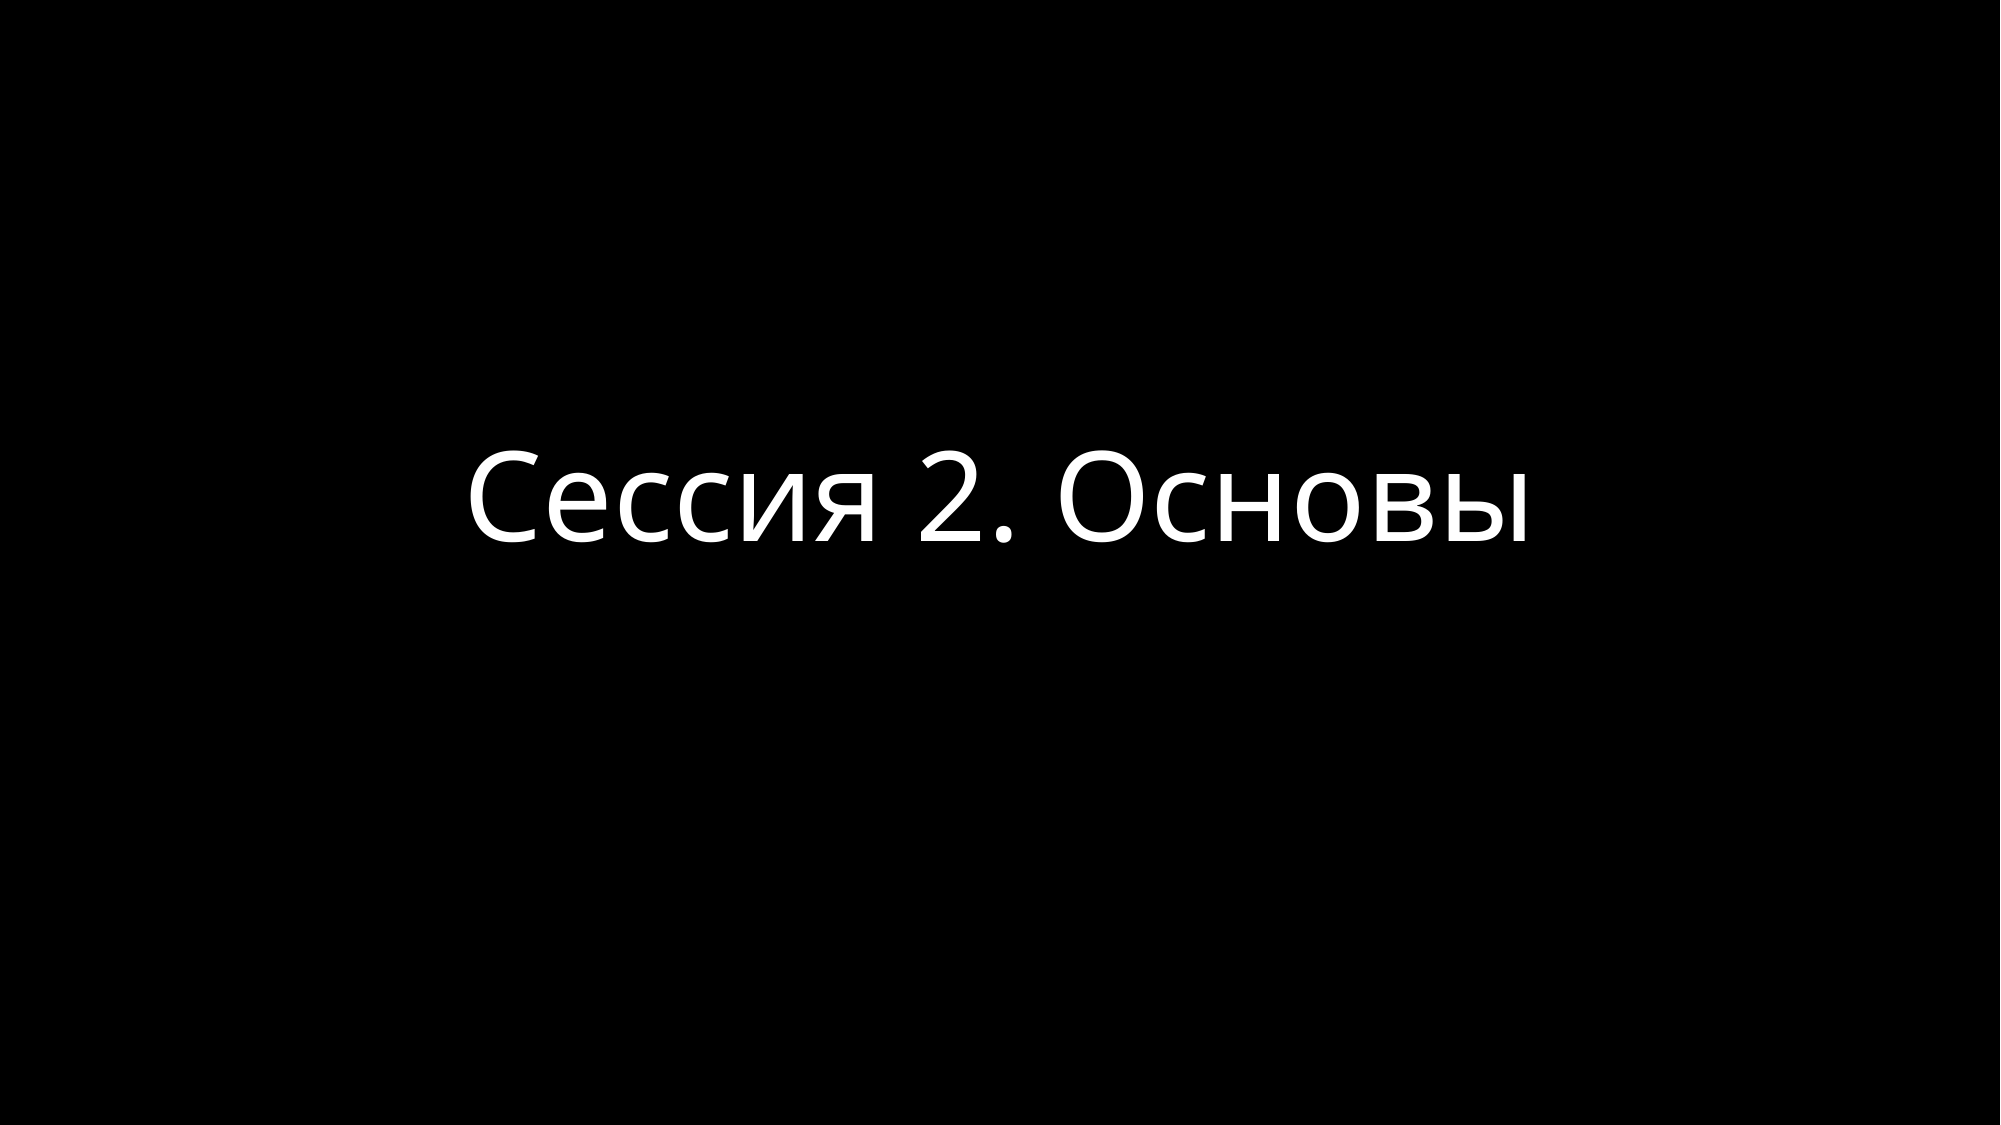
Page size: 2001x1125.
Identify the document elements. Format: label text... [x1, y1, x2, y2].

title Сессия 2. Основы [249, 184, 1750, 576]
